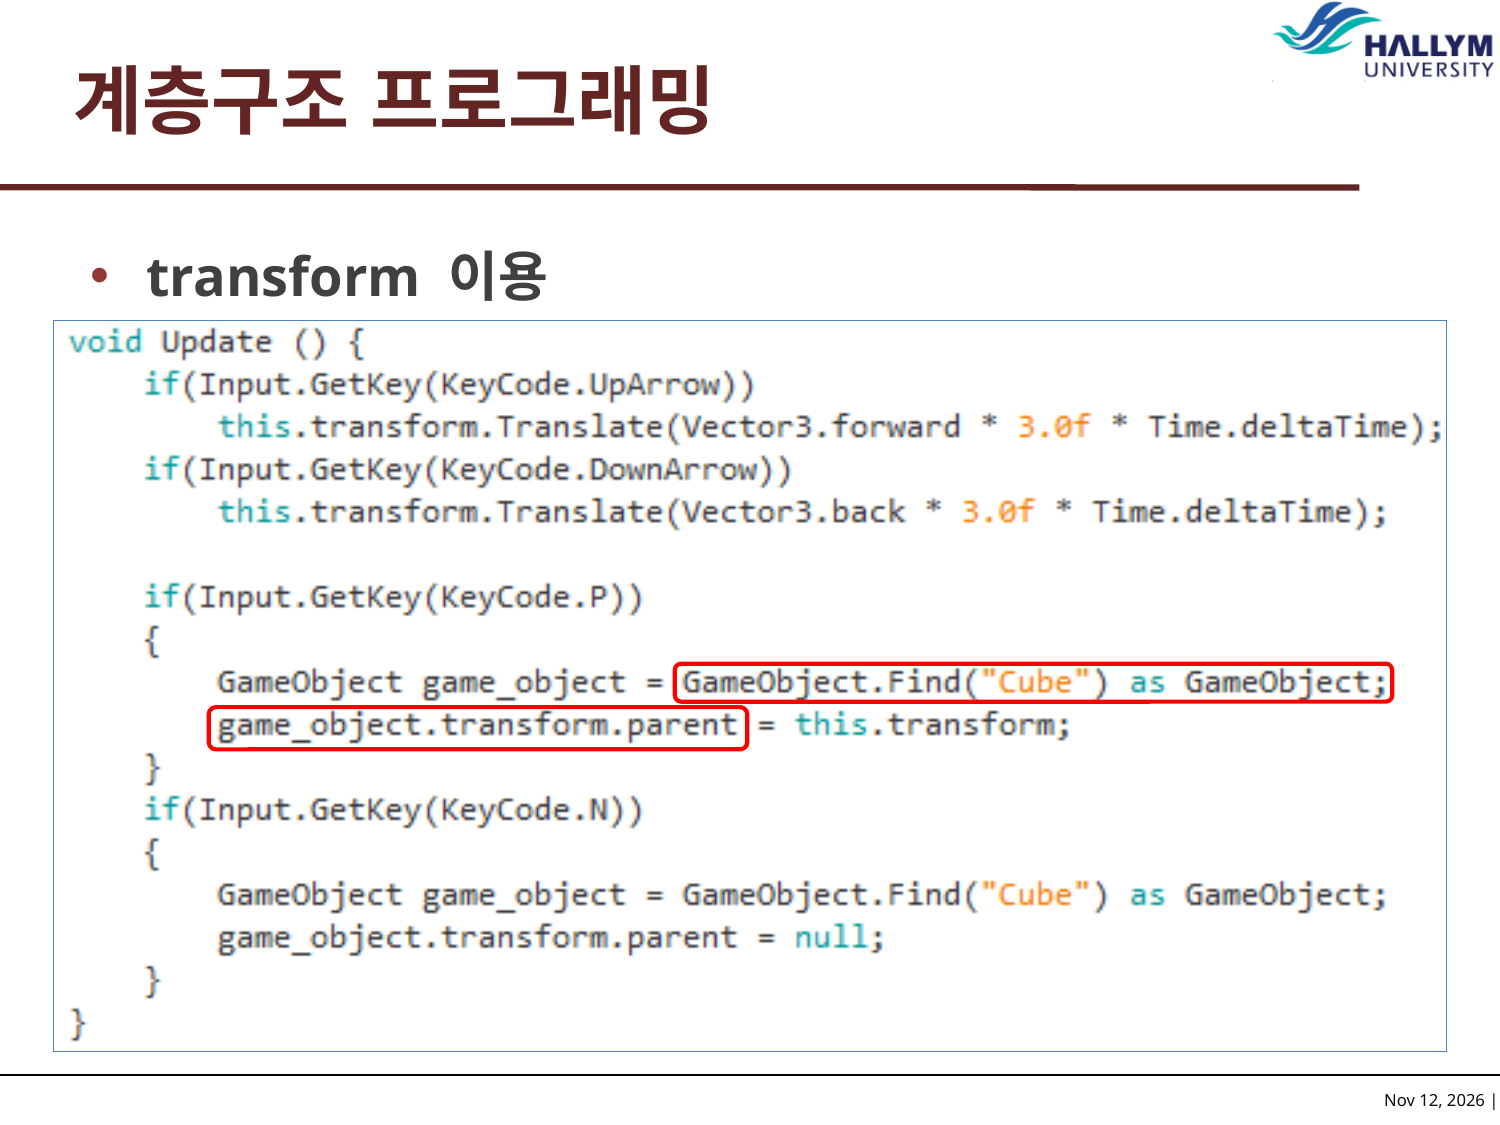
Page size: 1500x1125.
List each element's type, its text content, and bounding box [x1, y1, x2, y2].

title 계층구조 프로그래밍 [44, 33, 1395, 164]
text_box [52, 320, 1448, 1052]
picture [1269, 0, 1500, 82]
list transform 이용 [75, 234, 1425, 318]
